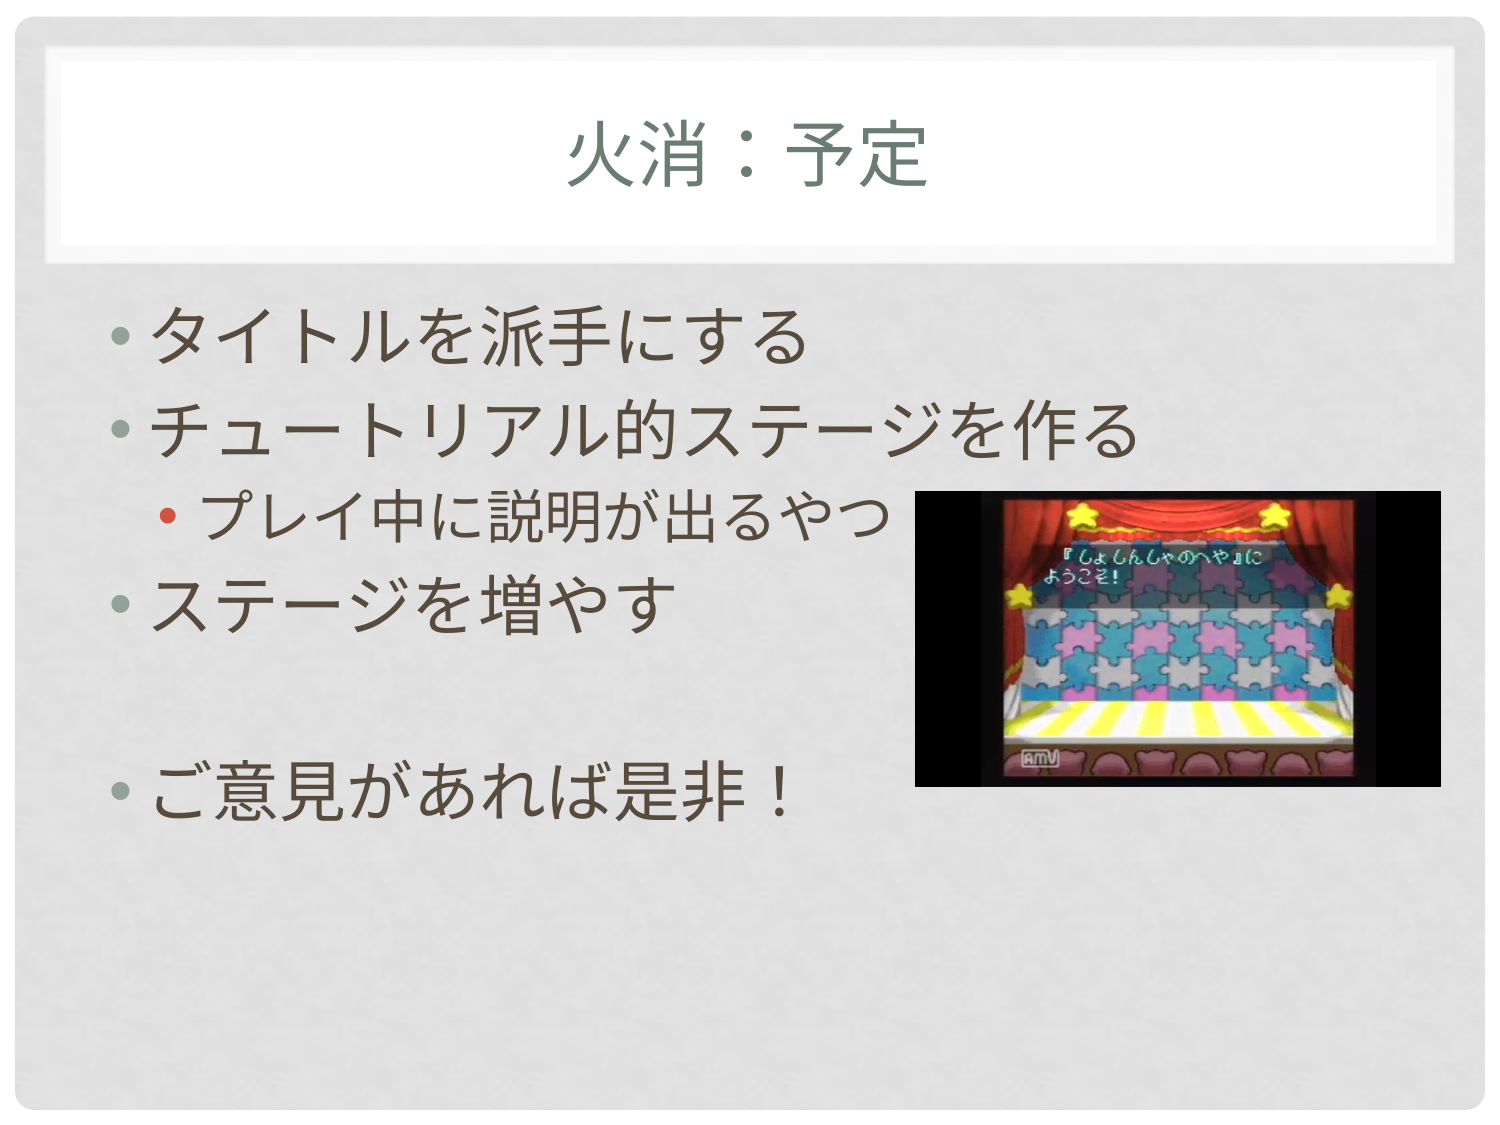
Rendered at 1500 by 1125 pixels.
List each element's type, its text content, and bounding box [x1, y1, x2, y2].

title 火消：予定 [69, 66, 1425, 238]
list タイトルを派手にする チュートリアル的ステージを作る プレイ中に説明が出るやつ ステージを増やす ご意見があれば是非！ [75, 287, 1425, 1005]
picture [915, 491, 1441, 788]
